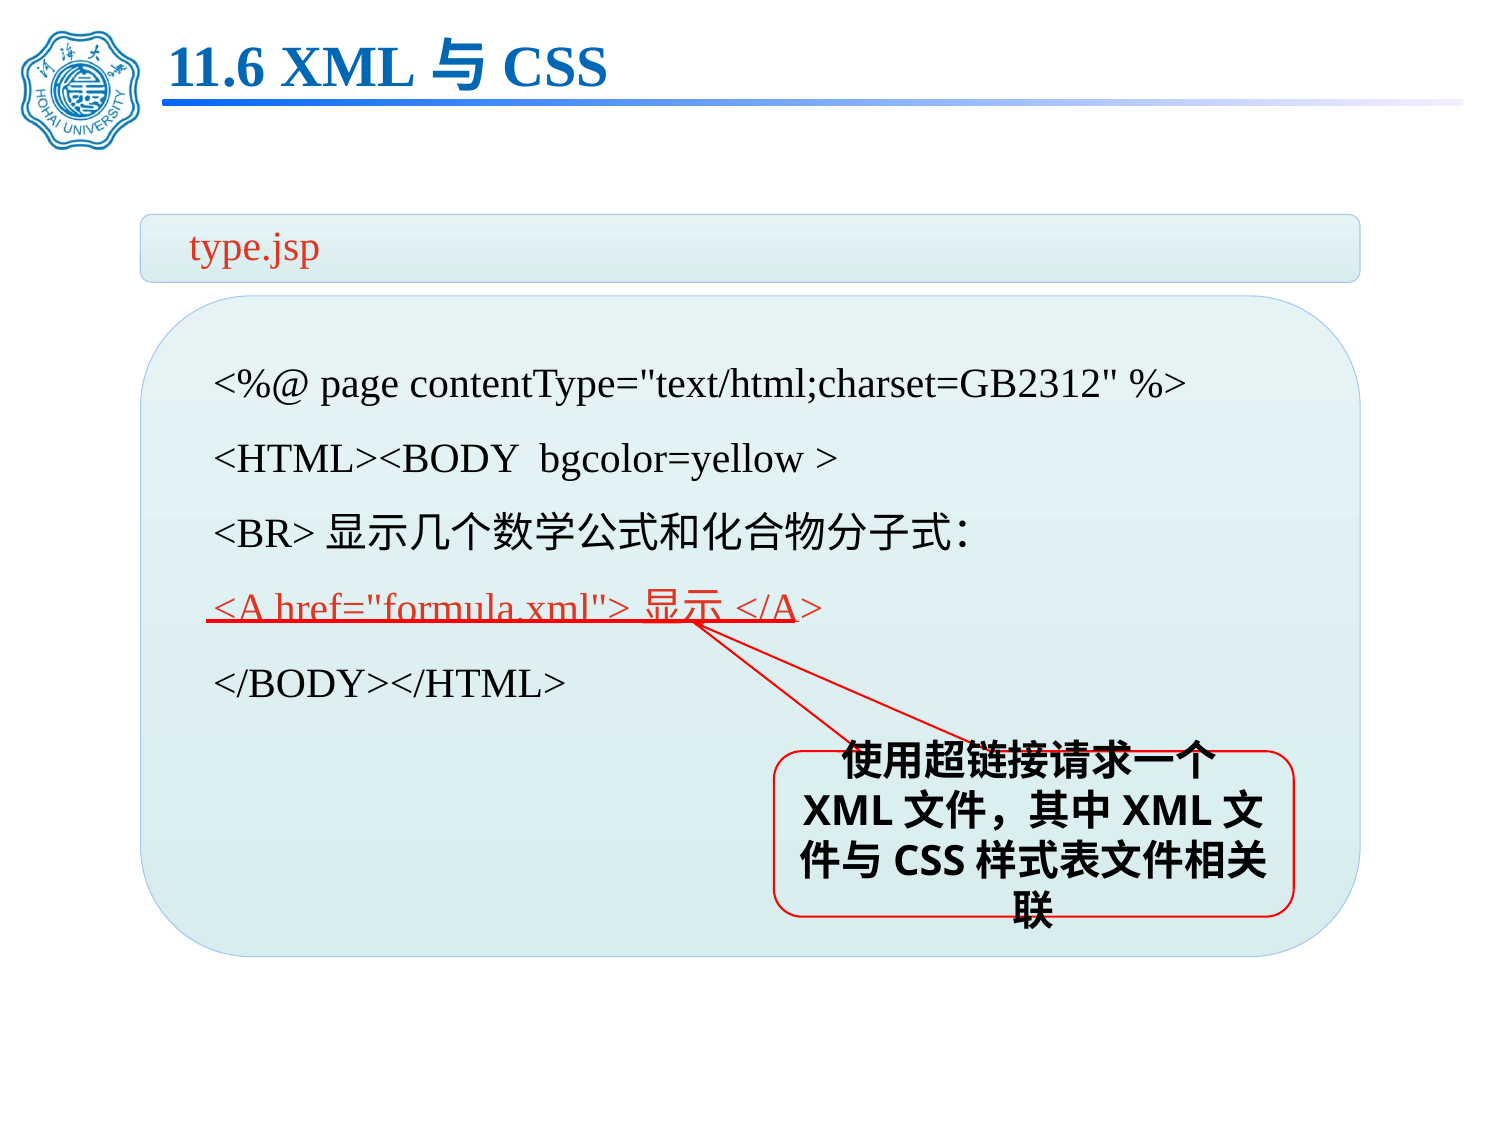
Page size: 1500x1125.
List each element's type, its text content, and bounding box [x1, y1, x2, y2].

picture [0, 3, 159, 173]
text_box [162, 99, 1463, 106]
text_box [140, 186, 1361, 957]
text_box 11.6 XML与CSS [159, 20, 916, 105]
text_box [206, 621, 1294, 917]
